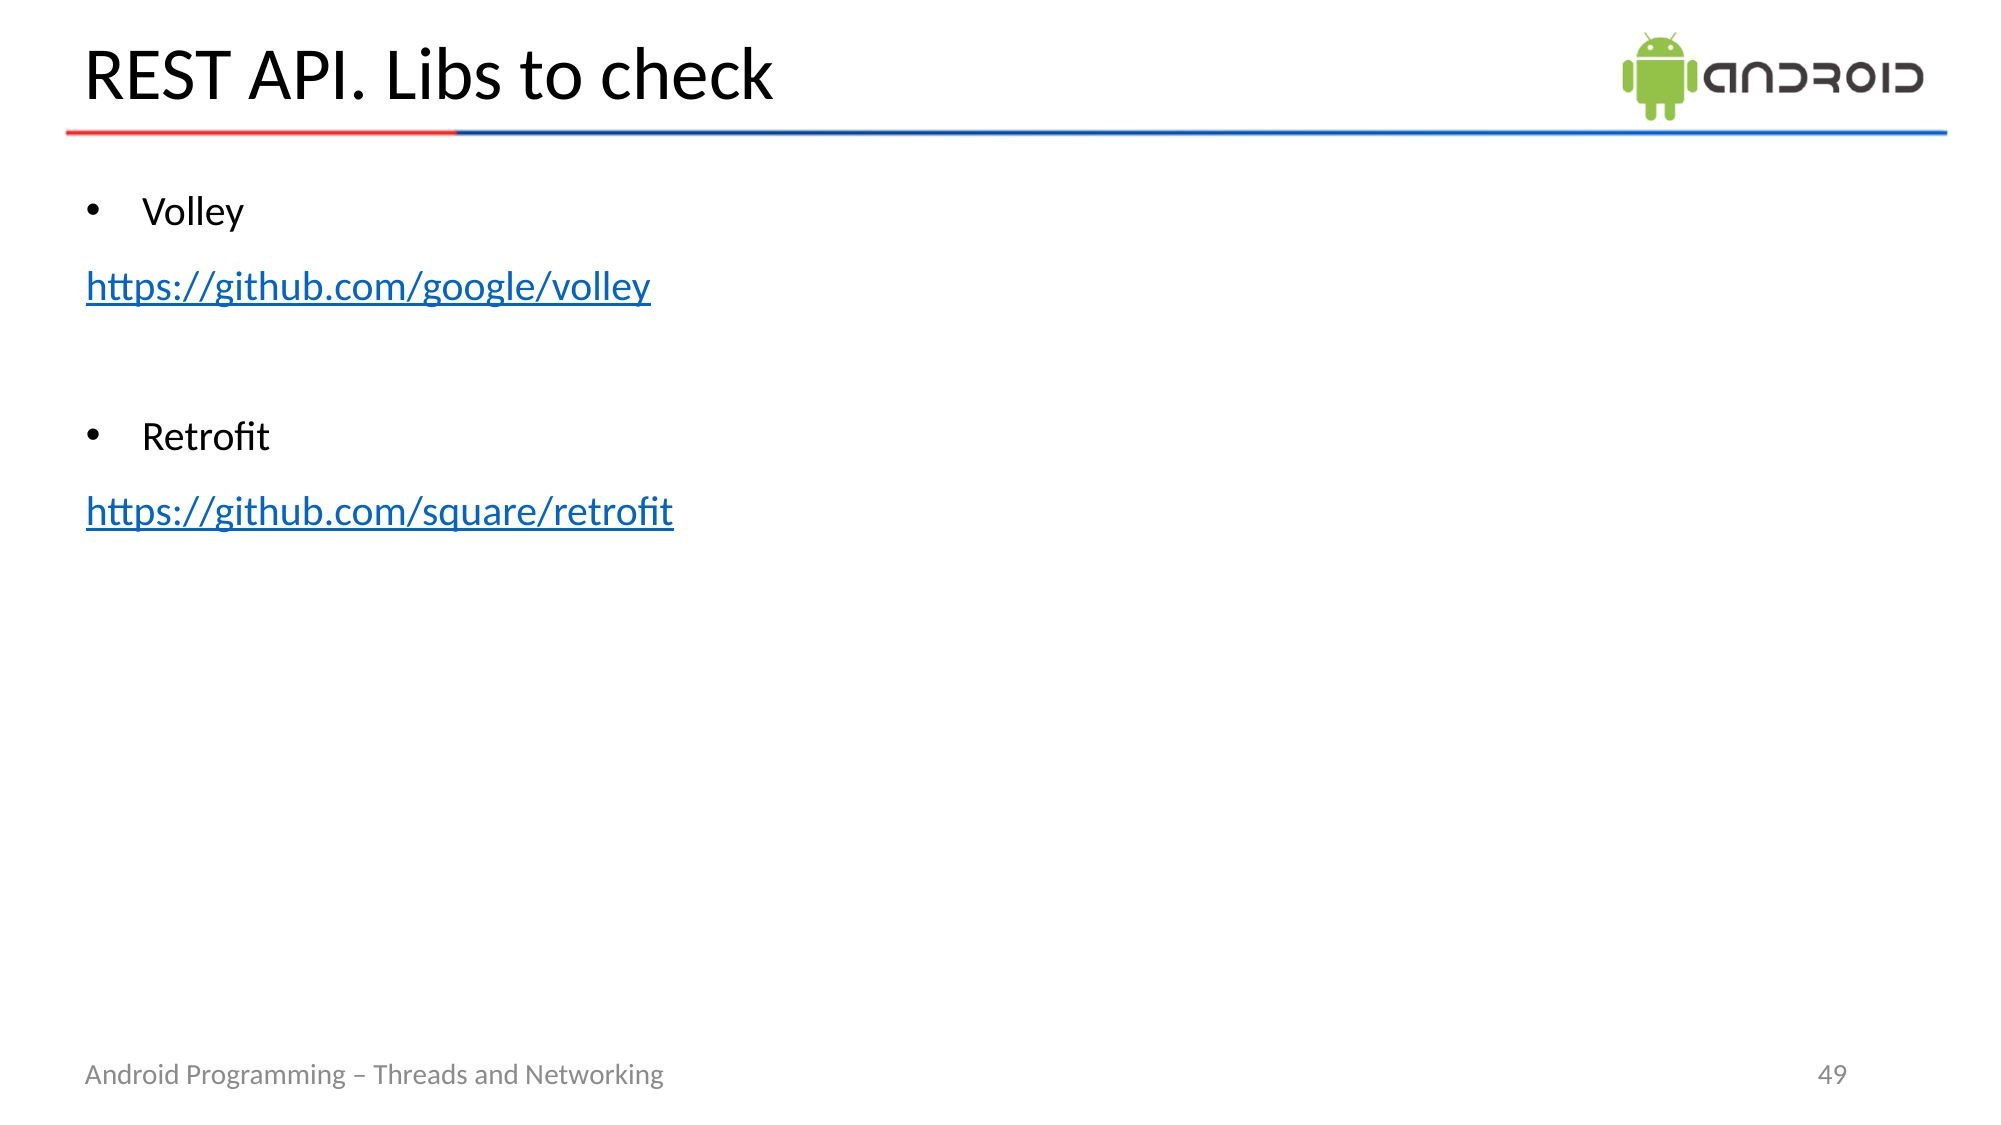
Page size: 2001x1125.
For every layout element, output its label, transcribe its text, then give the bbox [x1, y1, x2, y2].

slide_number 49 [1412, 1042, 1863, 1103]
picture [59, 0, 1970, 177]
footer Android Programming – Threads and Networking [69, 1042, 1412, 1103]
text_box REST API. Libs to check [69, 17, 1586, 123]
text_box Volley https://github.com/google/volley Retrofit https://github.com/square/retrofit [33, 176, 1034, 542]
